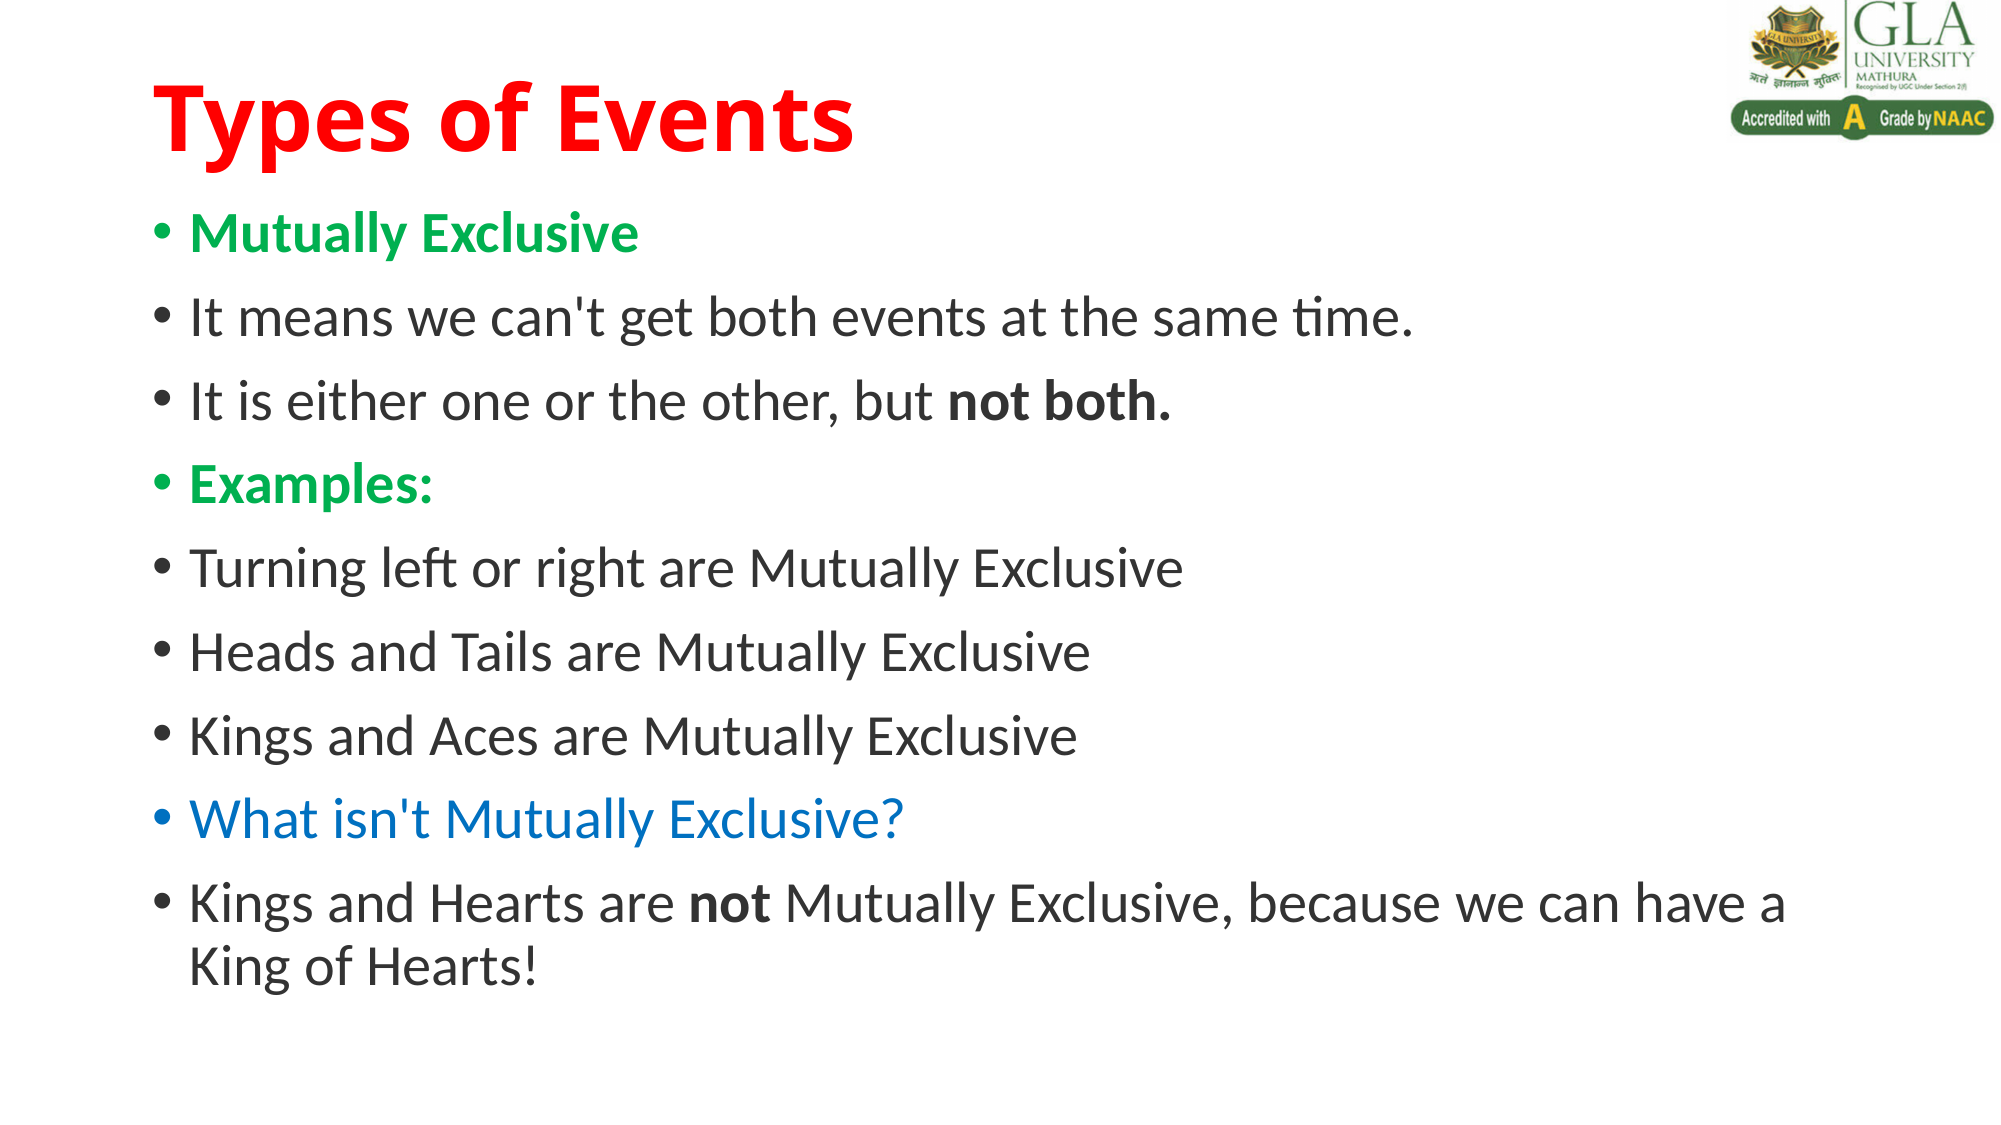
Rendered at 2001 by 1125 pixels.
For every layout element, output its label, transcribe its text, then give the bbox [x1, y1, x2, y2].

title Types of Events [137, 59, 1863, 184]
list Mutually Exclusive It means we can't get both events at the same time. It is either one or the other, but not both. Examples: Turning left or right are Mutually Exclusive Heads and Tails are Mutually Exclusive Kings and Aces are Mutually Exclusive What isn't Mutually Exclusive? Kings and Hearts are not Mutually Exclusive, because we can have a King of Hearts! [137, 195, 1863, 1014]
picture [1726, 0, 2000, 143]
